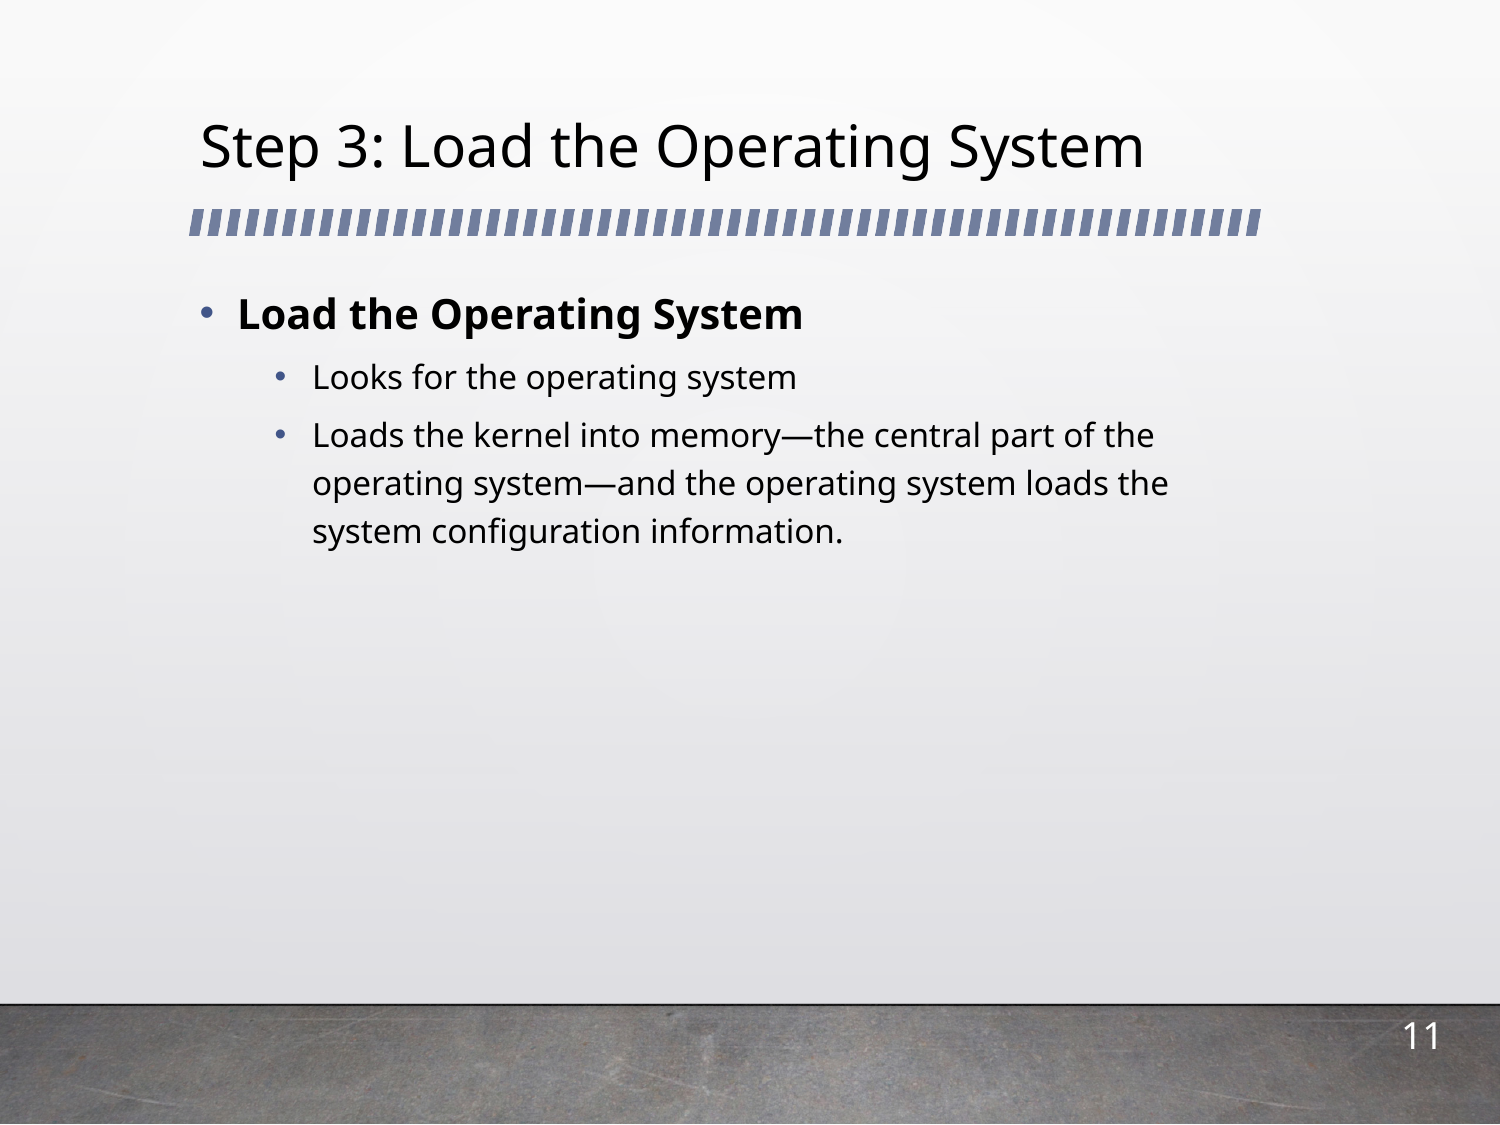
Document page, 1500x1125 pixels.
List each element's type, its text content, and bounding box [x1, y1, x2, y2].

title Step 3: Load the Operating System [185, 62, 1264, 235]
list Load the Operating System Looks for the operating system Loads the kernel into memory—the central part of the operating system—and the operating system loads the system configuration information. [184, 270, 1263, 915]
picture [0, 1004, 1500, 1124]
